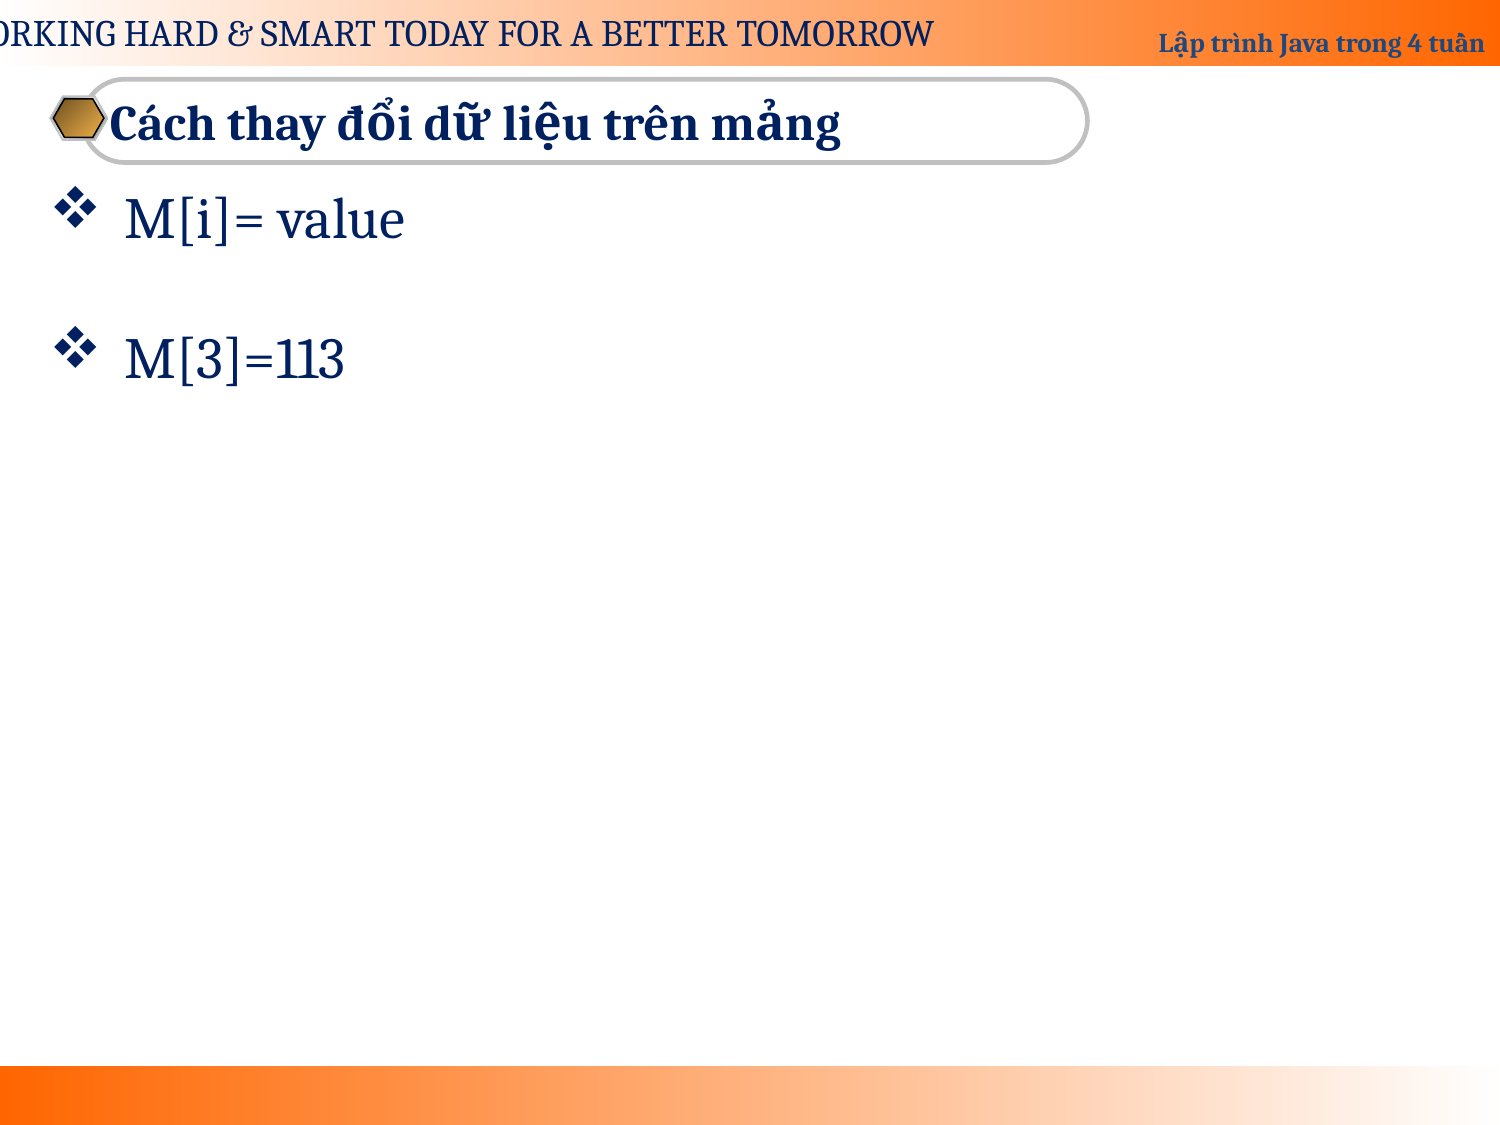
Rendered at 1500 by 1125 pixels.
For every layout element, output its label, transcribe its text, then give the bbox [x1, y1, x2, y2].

text_box M[i]= value M[3]=113 [34, 172, 1500, 398]
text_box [49, 78, 1088, 163]
